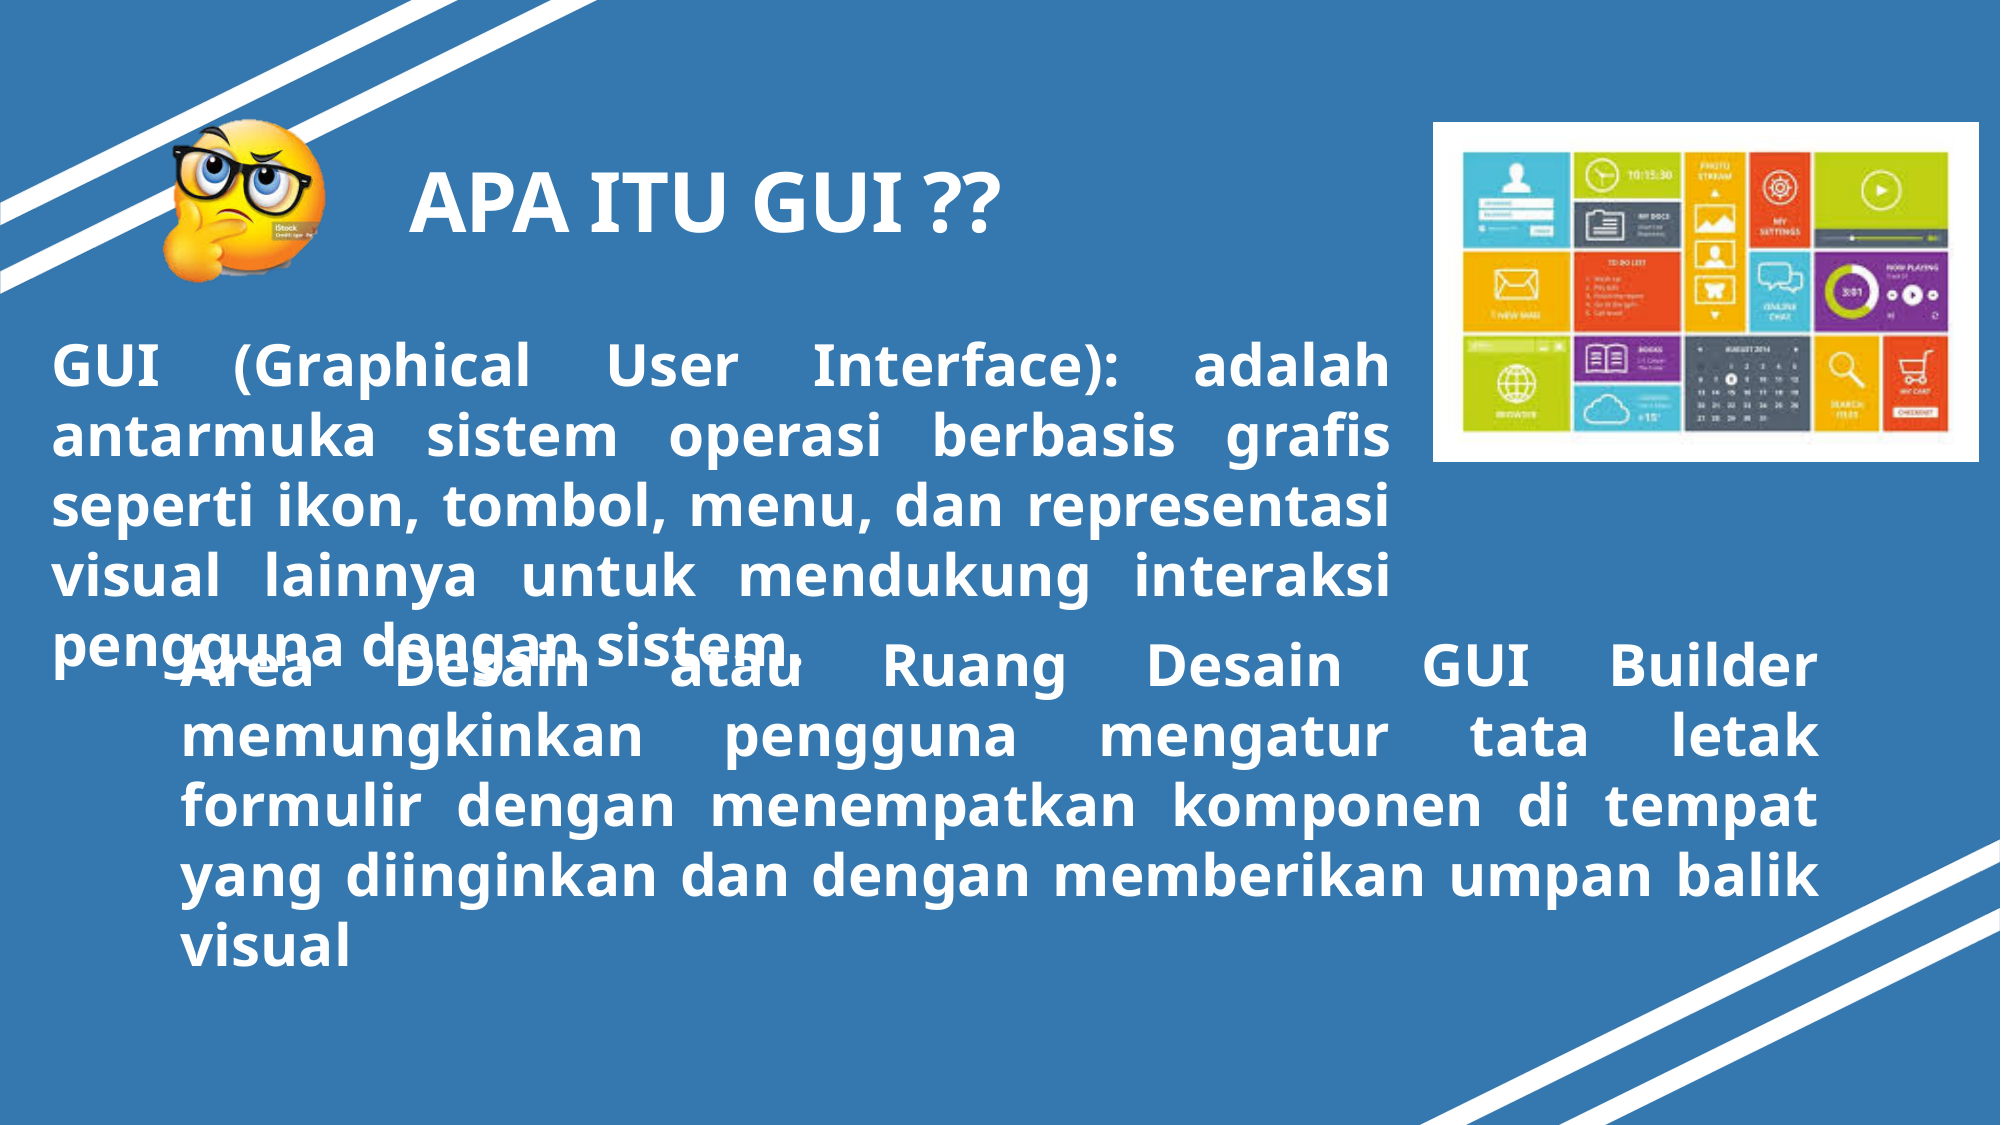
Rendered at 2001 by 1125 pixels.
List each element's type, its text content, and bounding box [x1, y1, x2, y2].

text_box GUI (Graphical User Interface): adalah antarmuka sistem operasi berbasis grafis seperti ikon, tombol, menu, dan representasi visual lainnya untuk mendukung interaksi pengguna dengan sistem. [36, 320, 1407, 756]
text_box Area Desain atau Ruang Desain GUI Builder memungkinkan pengguna mengatur tata letak formulir dengan menempatkan komponen di tempat yang diinginkan dan dengan memberikan umpan balik visual [180, 629, 1819, 976]
title APA ITU GUI ?? [371, 148, 1093, 250]
picture [0, 0, 2000, 1125]
